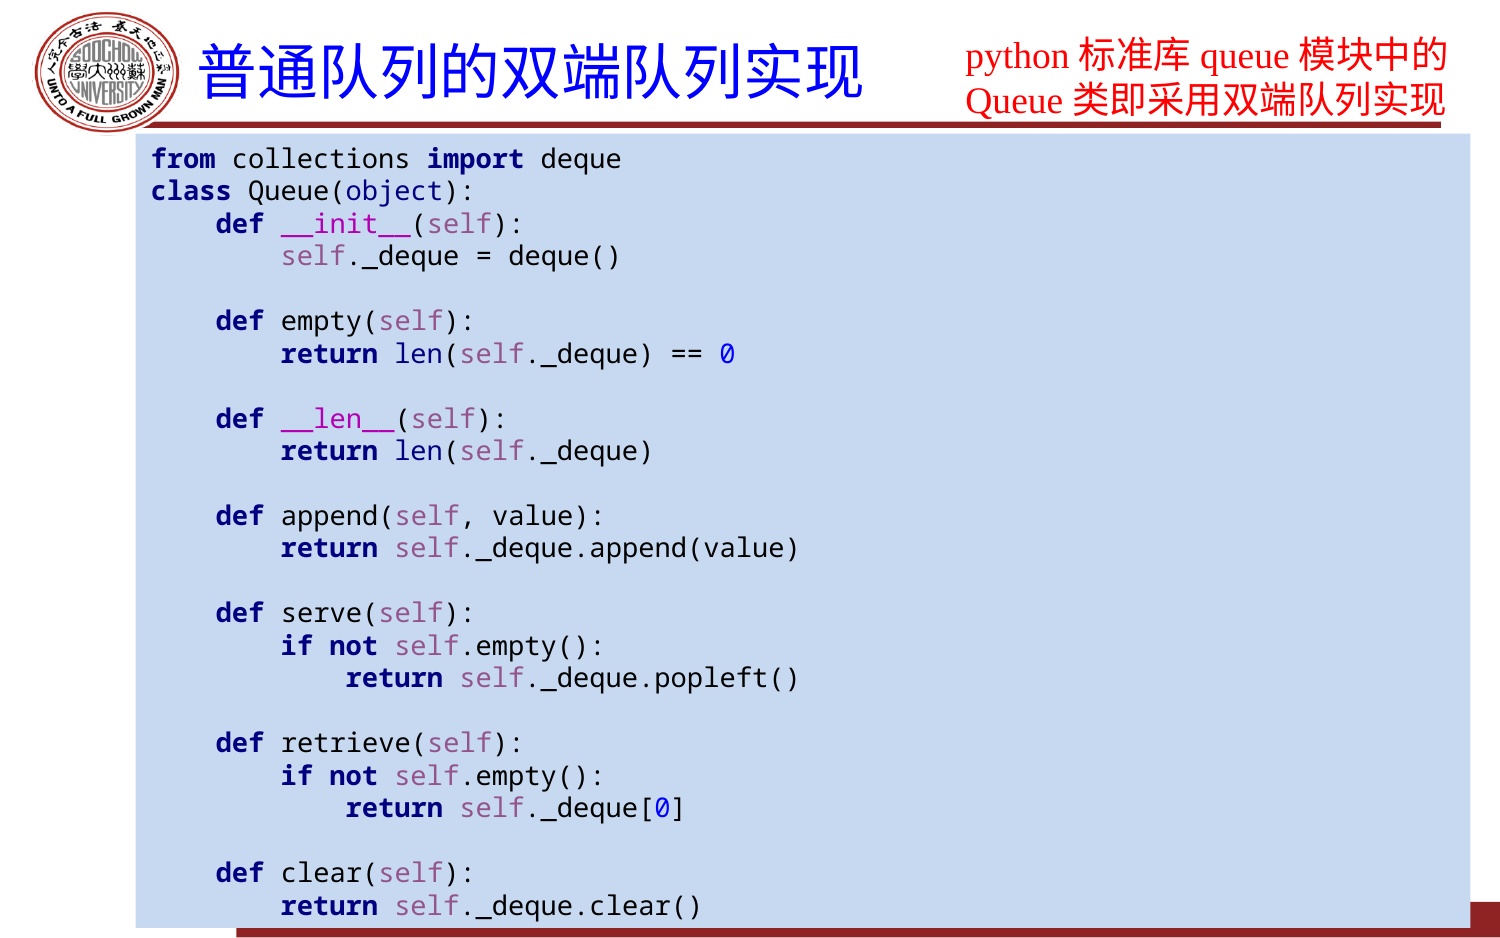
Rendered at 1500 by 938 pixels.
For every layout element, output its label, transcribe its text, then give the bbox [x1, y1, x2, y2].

text_box from collections import deque class Queue(object): def __init__(self): self._deque = deque() def empty(self): return len(self._deque) == 0 def __len__(self): return len(self._deque) def append(self, value): return self._deque.append(value) def serve(self): if not self.empty(): return self._deque.popleft() def retrieve(self): if not self.empty(): return self._deque[0] def clear(self): return self._deque.clear() [135, 133, 1471, 928]
title 普通队列的双端队列实现 [181, 25, 950, 115]
picture [30, 8, 184, 136]
text_box python标准库queue模块中的Queue类即采用双端队列实现 [950, 23, 1471, 129]
